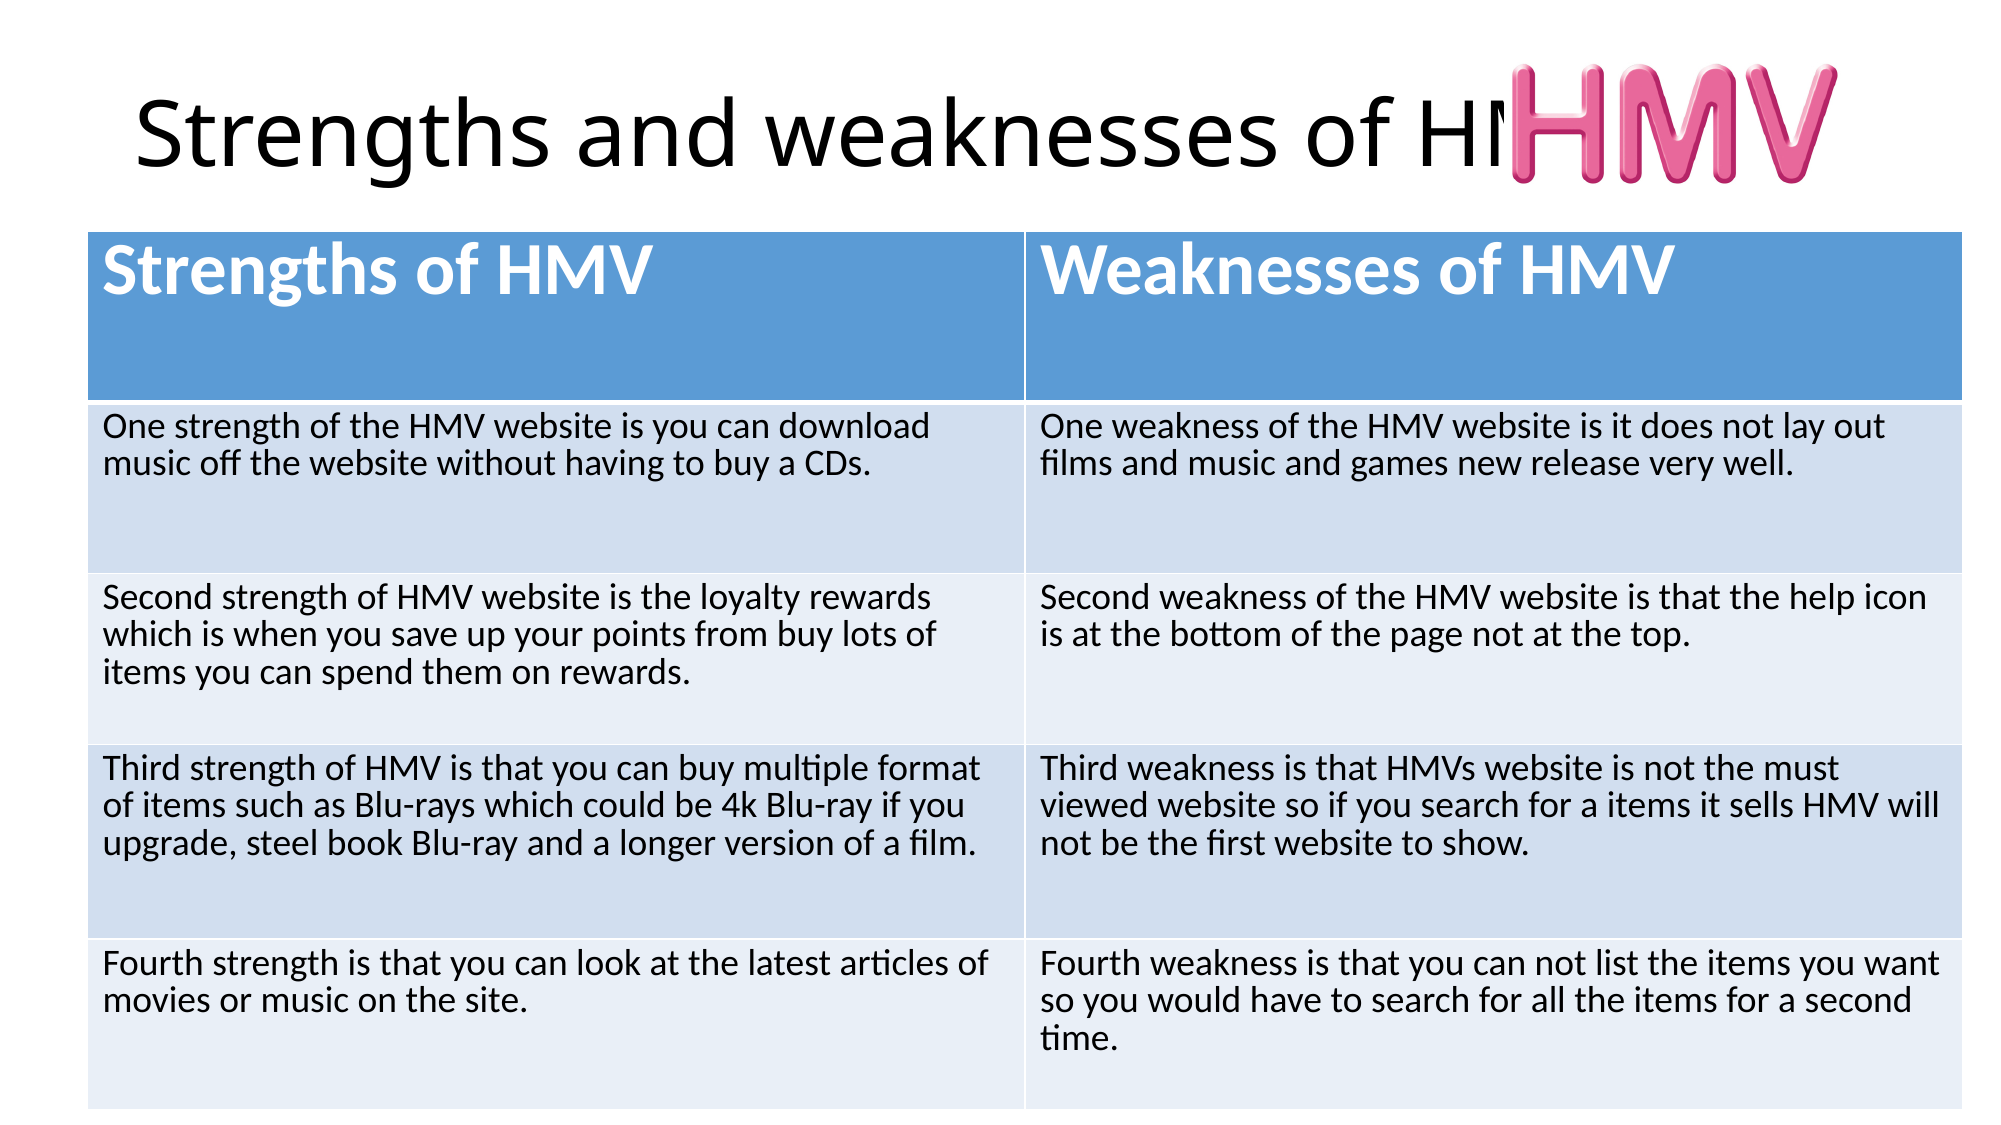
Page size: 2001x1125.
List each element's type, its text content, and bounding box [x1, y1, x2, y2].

table_cell Fourth strength is that you can look at the latest articles of movies or music on the site. [88, 940, 1024, 1109]
table_cell Fourth weakness is that you can not list the items you want so you would have to search for all the items for a second time. [1026, 940, 1962, 1109]
picture [1504, 28, 1845, 221]
title Strengths and weaknesses of HMV [119, 28, 1845, 230]
table_header Weaknesses of HMV [1026, 232, 1962, 400]
table_cell Third weakness is that HMVs website is not the must viewed website so if you search for a items it sells HMV will not be the first website to show. [1026, 745, 1962, 938]
table_cell Second strength of HMV website is the loyalty rewards which is when you save up your points from buy lots of items you can spend them on rewards. [88, 574, 1024, 744]
table_cell One weakness of the HMV website is it does not lay out films and music and games new release very well. [1026, 405, 1962, 573]
table_cell Third strength of HMV is that you can buy multiple format of items such as Blu-rays which could be 4k Blu-ray if you upgrade, steel book Blu-ray and a longer version of a film. [88, 745, 1024, 938]
table_header Strengths of HMV [88, 232, 1024, 400]
table_cell One strength of the HMV website is you can download music off the website without having to buy a CDs. [88, 405, 1024, 573]
table_cell Second weakness of the HMV website is that the help icon is at the bottom of the page not at the top. [1026, 574, 1962, 744]
